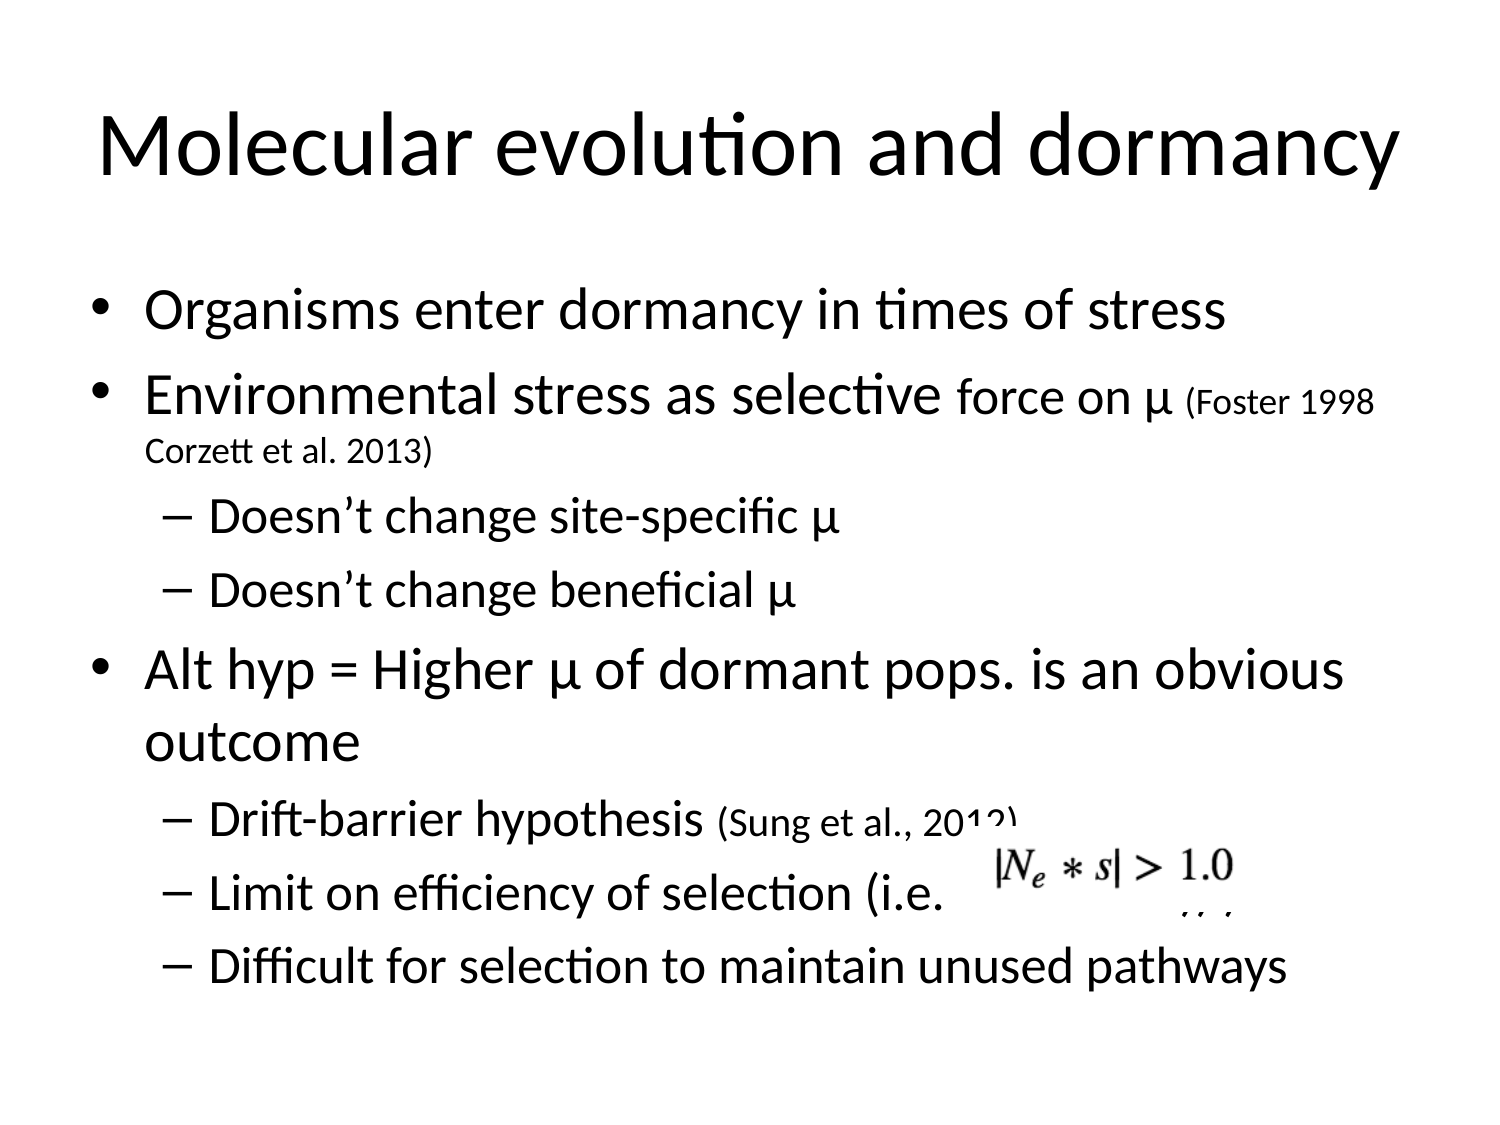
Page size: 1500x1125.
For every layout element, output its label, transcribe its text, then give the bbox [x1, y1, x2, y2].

list Organisms enter dormancy in times of stress Environmental stress as selective force on μ (Foster 1998 Corzett et al. 2013) Doesn’t change site-specific μ Doesn’t change beneficial μ Alt hyp = Higher μ of dormant pops. is an obvious outcome Drift-barrier hypothesis (Sung et al., 2012) Limit on efficiency of selection (i.e. )) ) Difficult for selection to maintain unused pathways [75, 262, 1425, 1005]
title Molecular evolution and dormancy [75, 45, 1425, 233]
picture [969, 825, 1260, 912]
